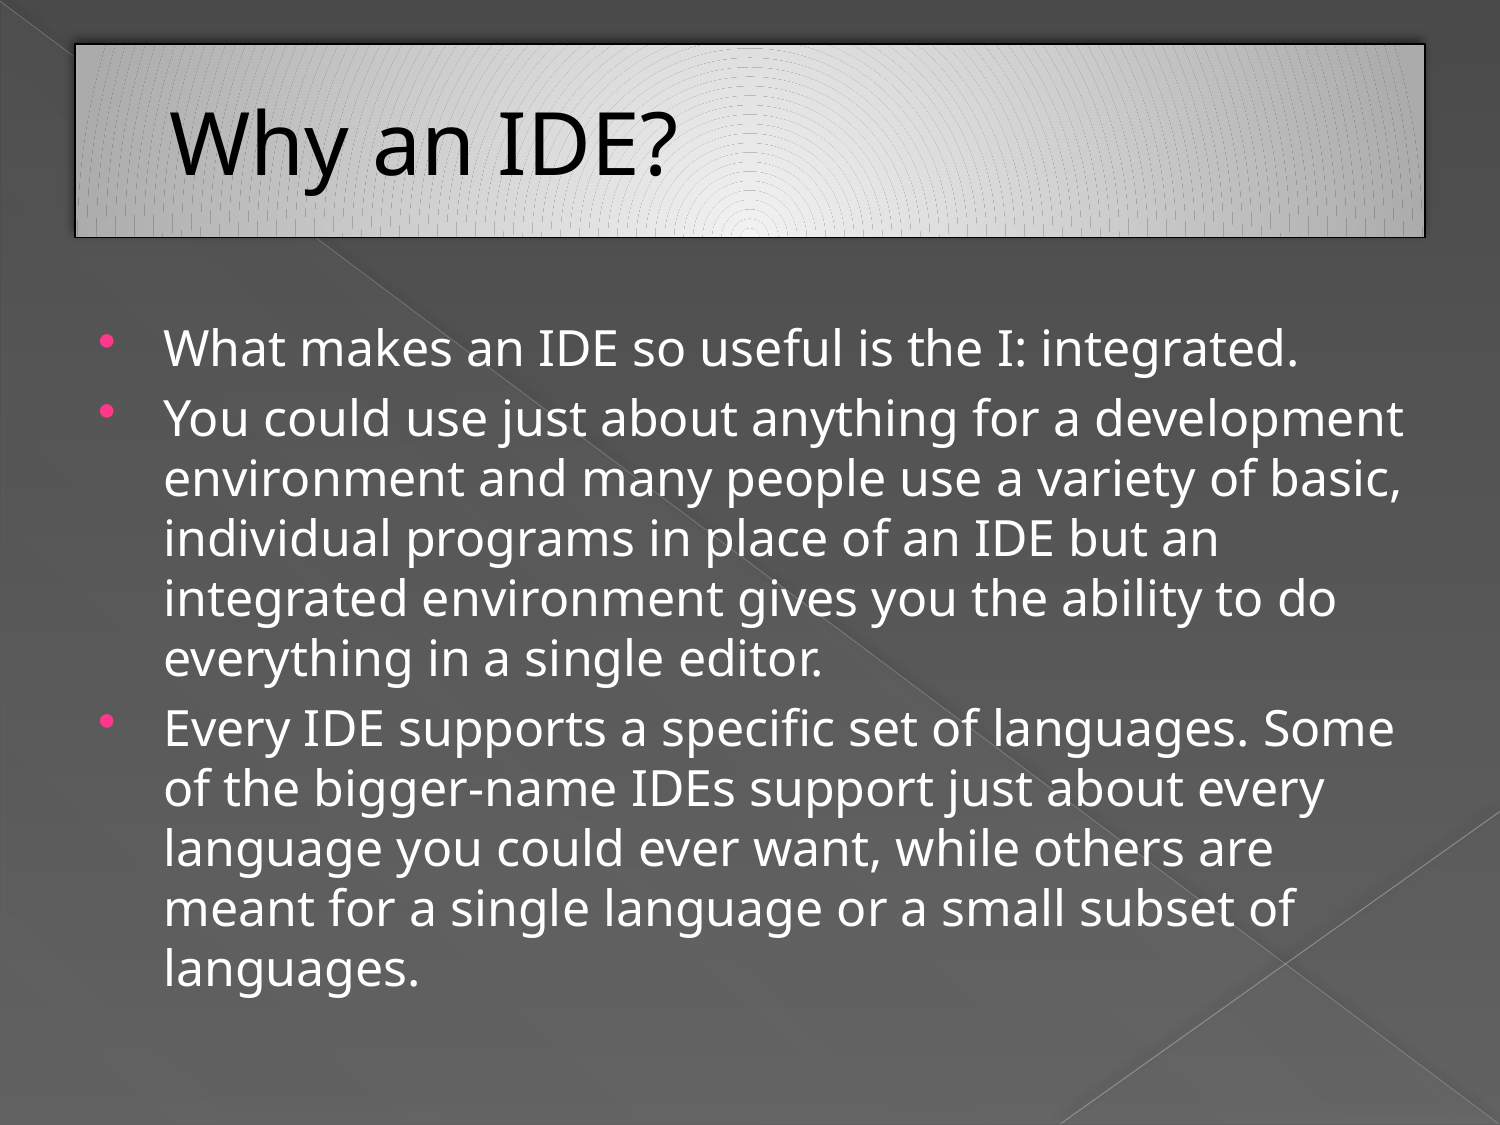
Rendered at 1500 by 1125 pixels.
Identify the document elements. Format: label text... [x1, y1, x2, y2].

title Why an IDE? [74, 43, 1426, 238]
list What makes an IDE so useful is the I: integrated. You could use just about anything for a development environment and many people use a variety of basic, individual programs in place of an IDE but an integrated environment gives you the ability to do everything in a single editor. Every IDE supports a specific set of languages. Some of the bigger-name IDEs support just about every language you could ever want, while others are meant for a single language or a small subset of languages. [75, 308, 1425, 1059]
